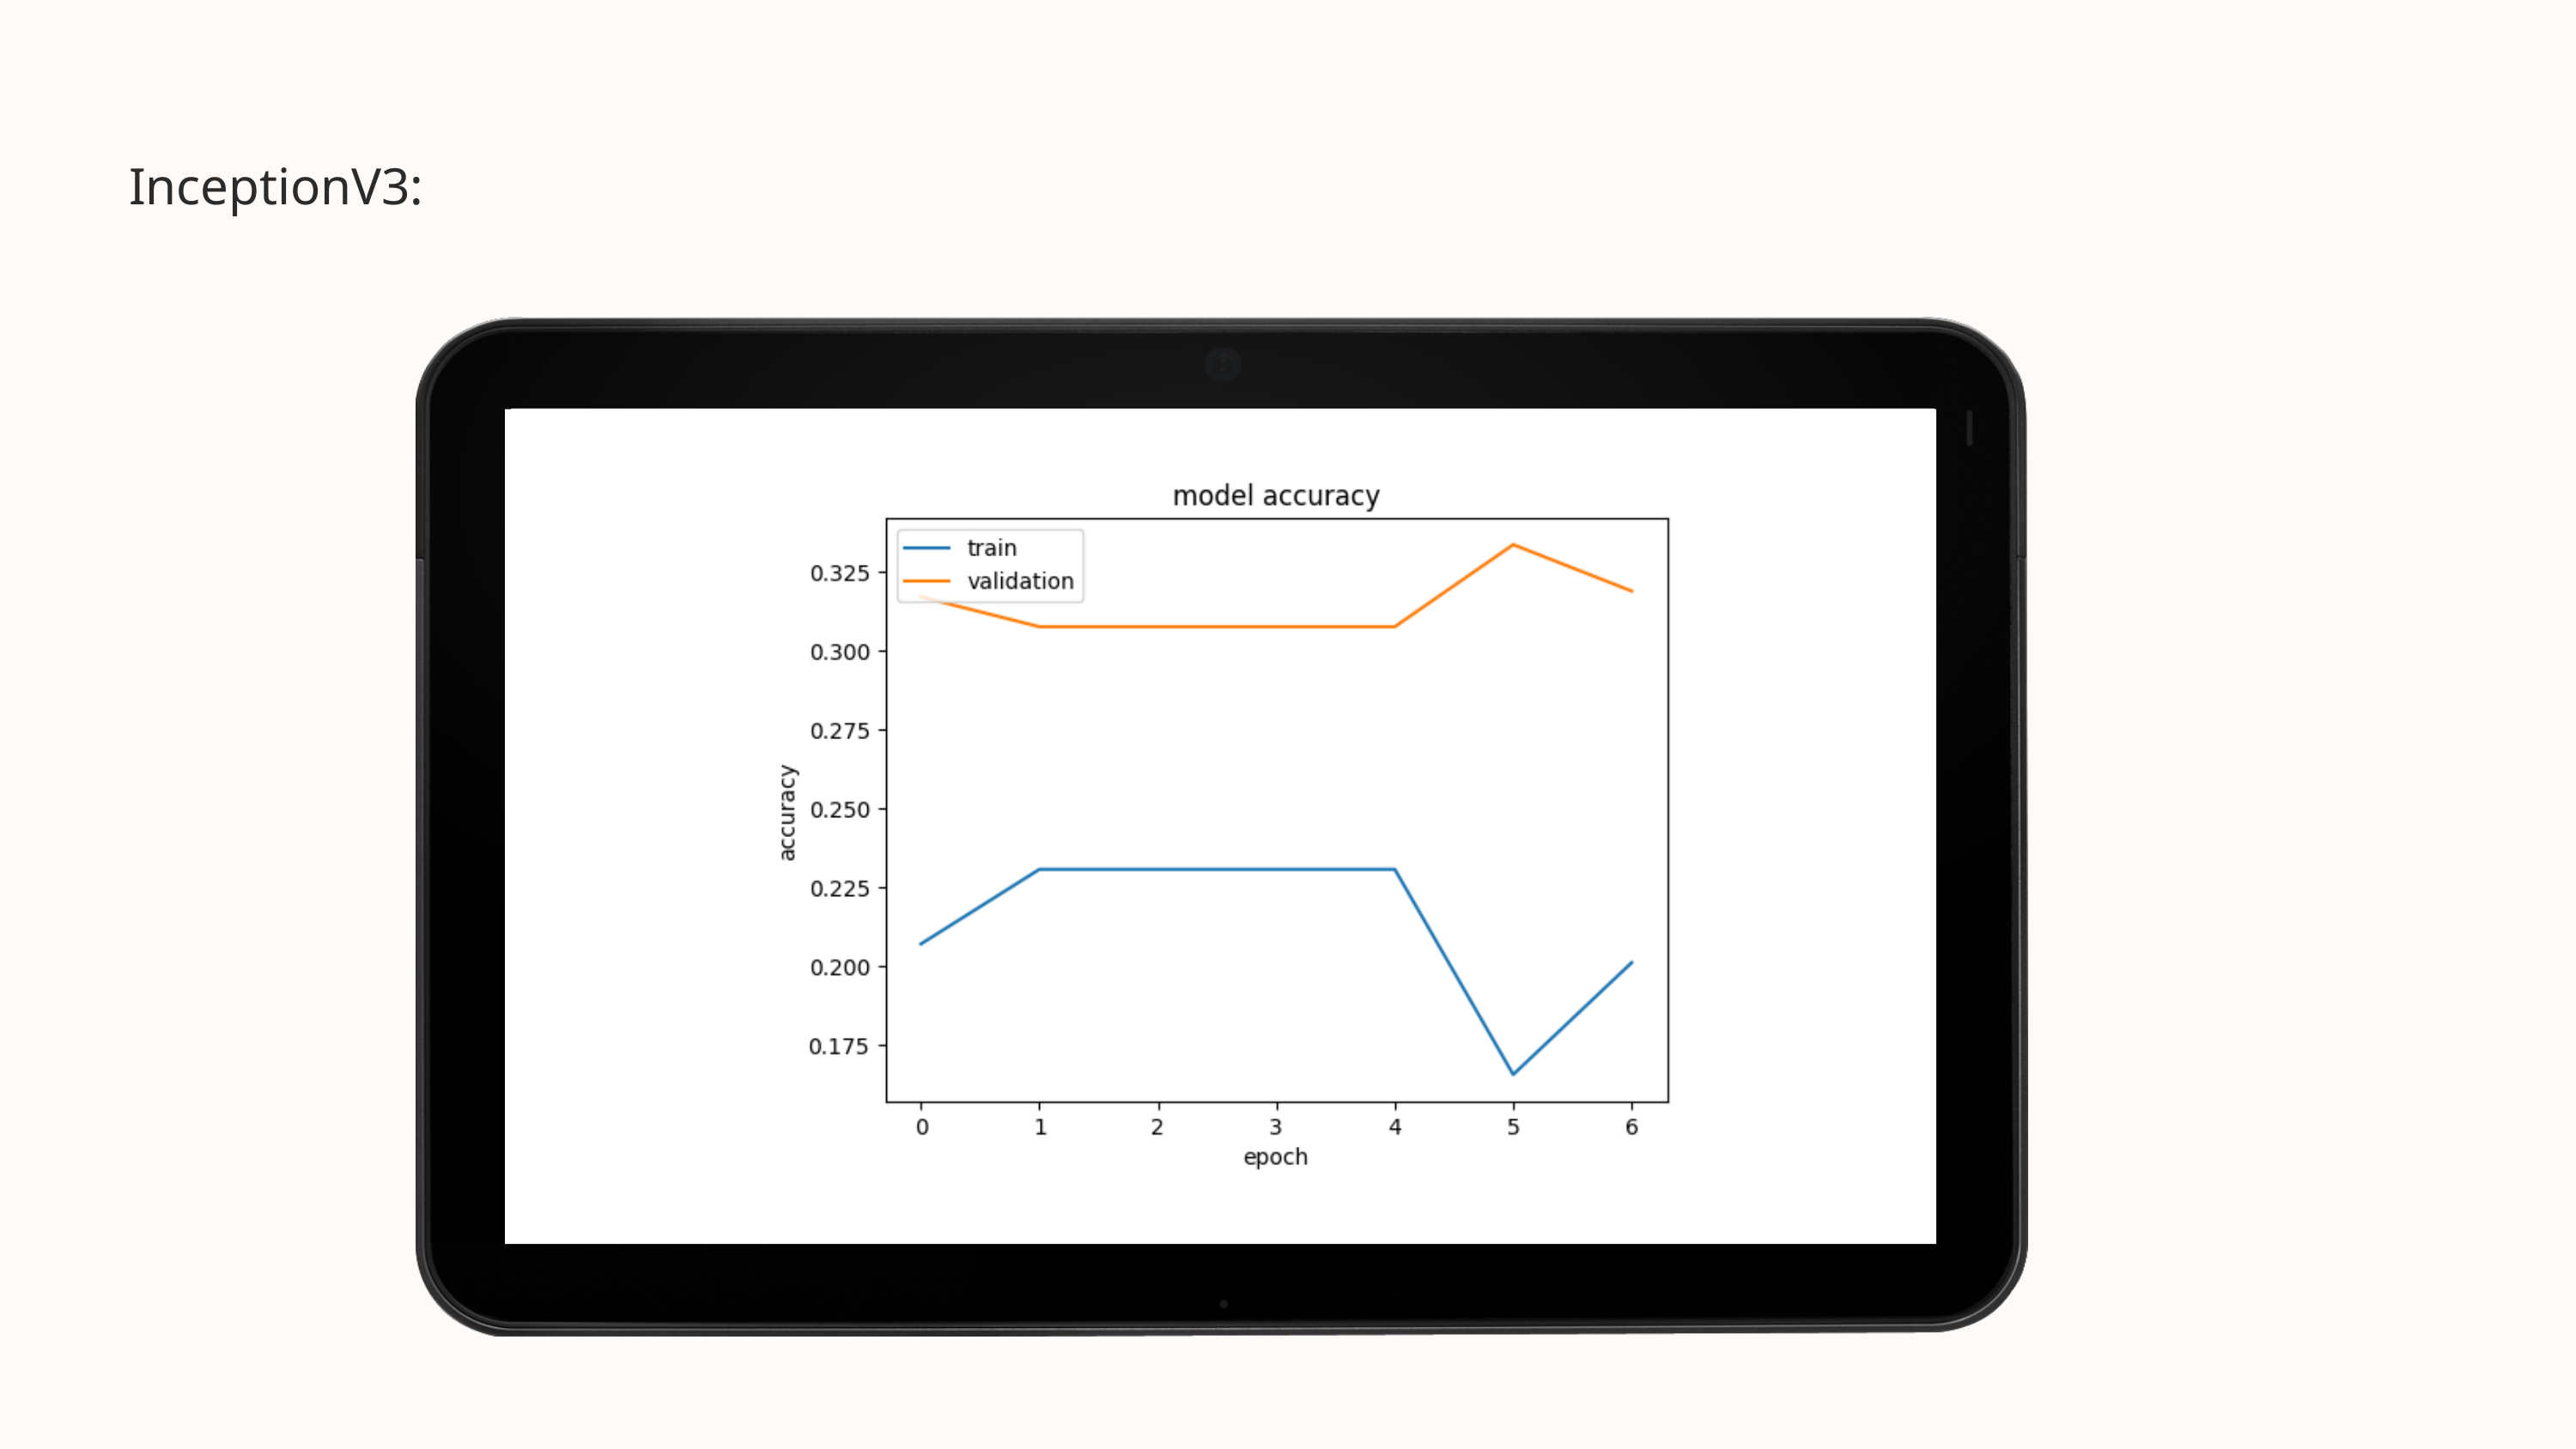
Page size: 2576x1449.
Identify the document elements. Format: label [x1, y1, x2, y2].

text_box [128, 144, 2415, 312]
text_box [416, 316, 2028, 1337]
picture [762, 468, 1682, 1185]
